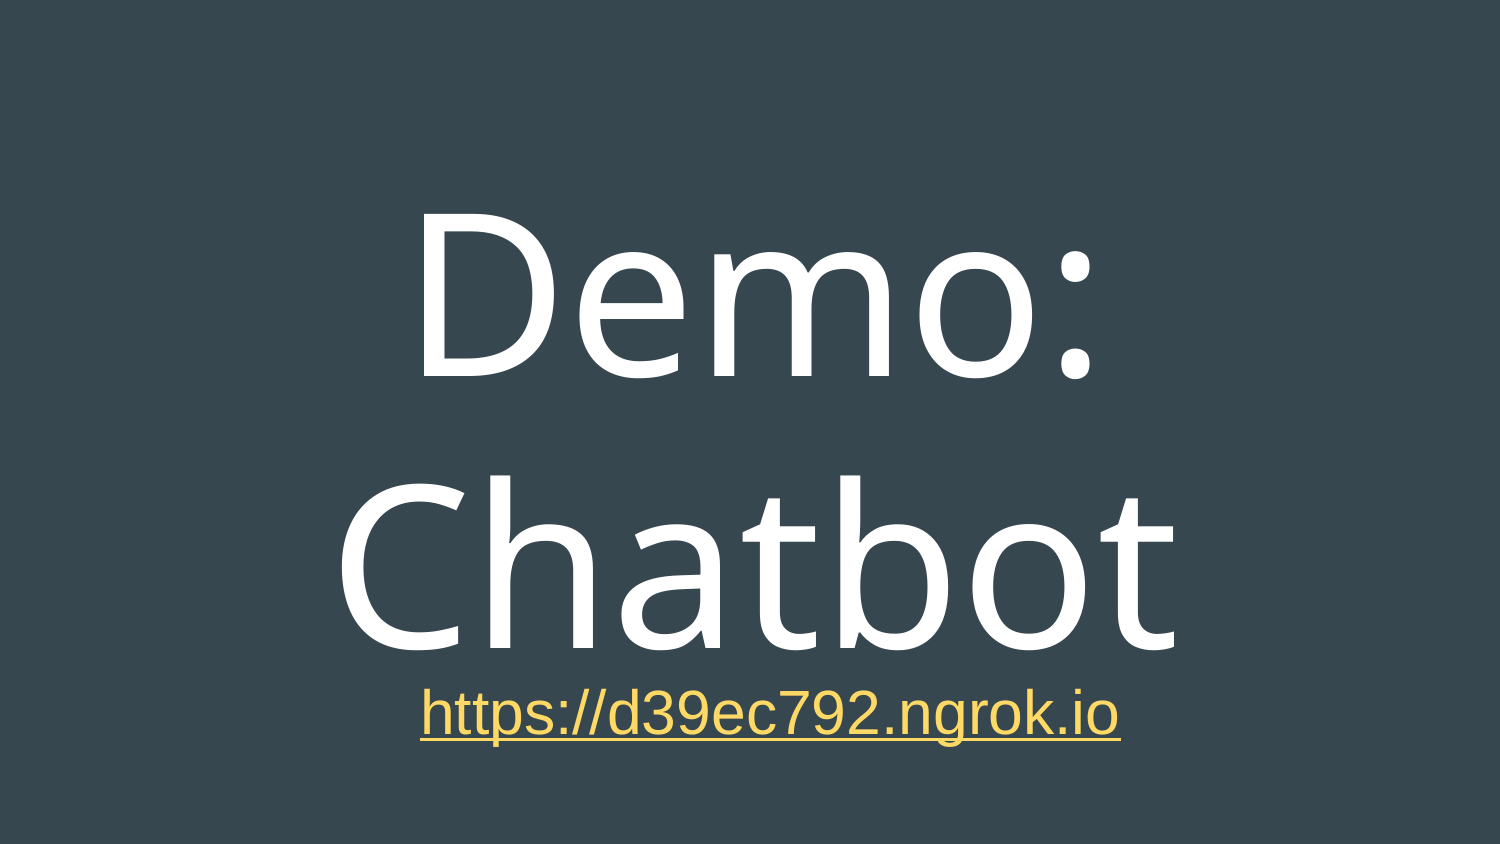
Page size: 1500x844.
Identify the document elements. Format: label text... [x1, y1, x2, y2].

title Demo: Chatbot [110, 351, 1399, 493]
text_box https://d39ec792.ngrok.io [169, 656, 1372, 745]
